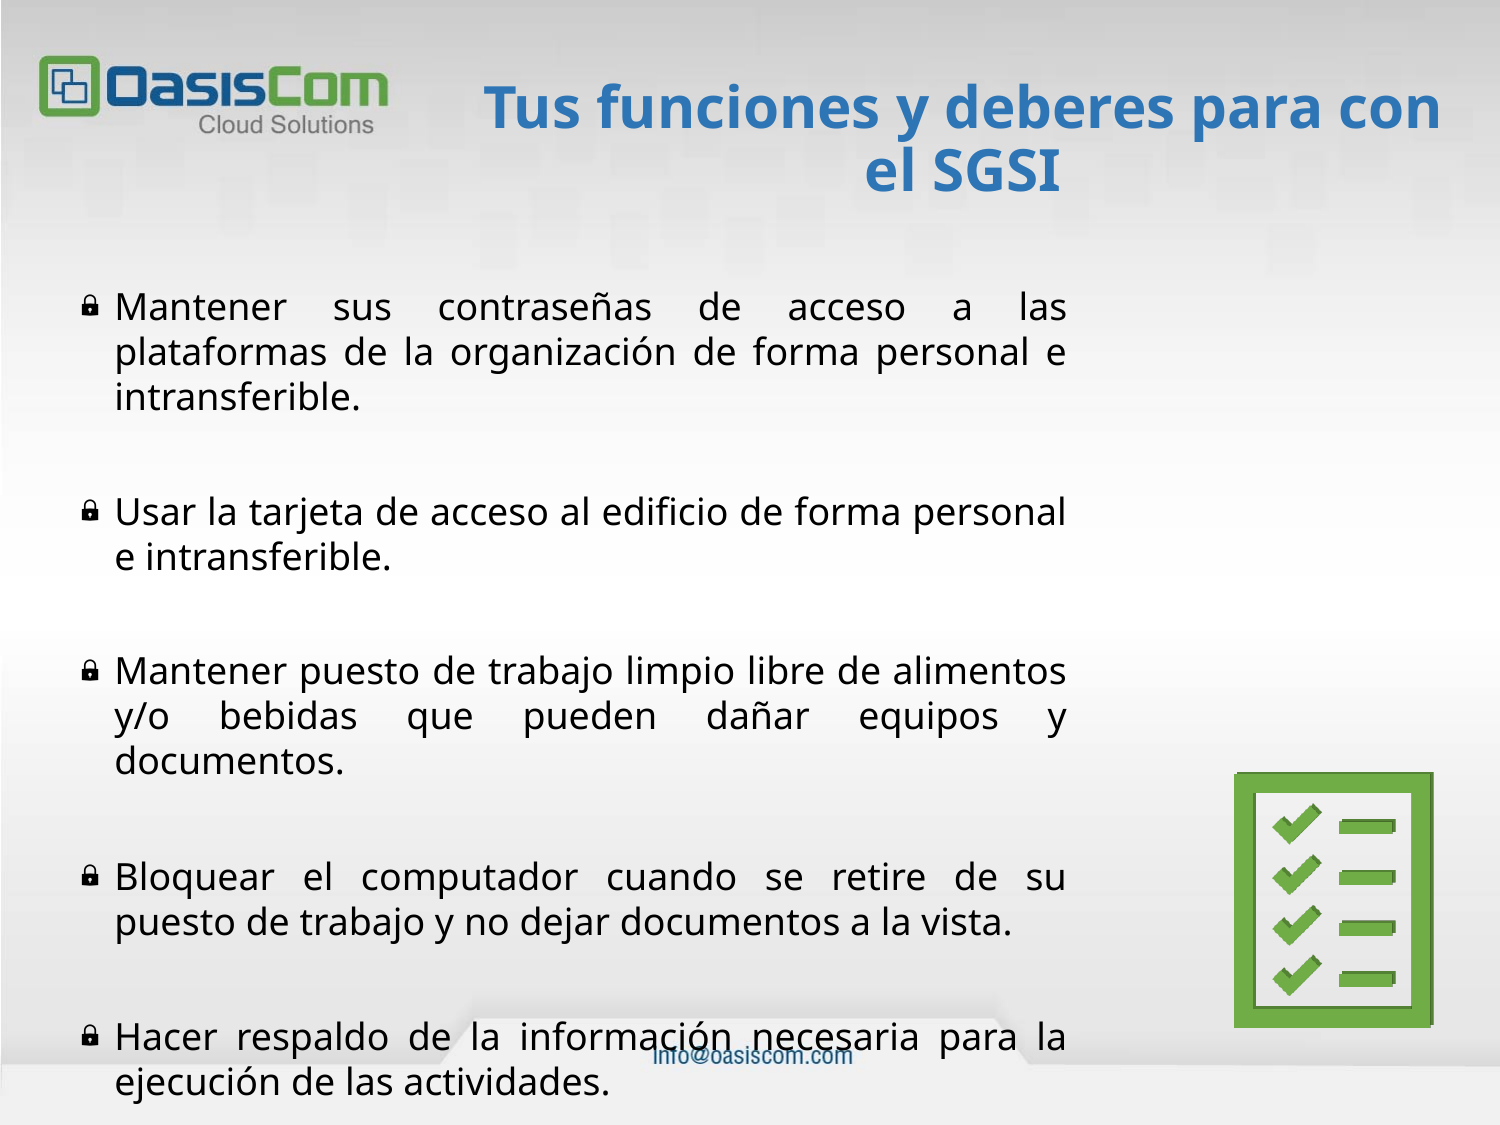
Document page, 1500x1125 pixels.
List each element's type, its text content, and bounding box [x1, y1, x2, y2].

list Mantener sus contraseñas de acceso a las plataformas de la organización de forma personal e intransferible. Usar la tarjeta de acceso al edificio de forma personal e intransferible. Mantener puesto de trabajo limpio libre de alimentos y/o bebidas que pueden dañar equipos y documentos. Bloquear el computador cuando se retire de su puesto de trabajo y no dejar documentos a la vista. Hacer respaldo de la información necesaria para la ejecución de las actividades. [62, 275, 1083, 1055]
title Tus funciones y deberes para con el SGSI [443, 70, 1483, 232]
picture [0, 0, 1500, 1125]
